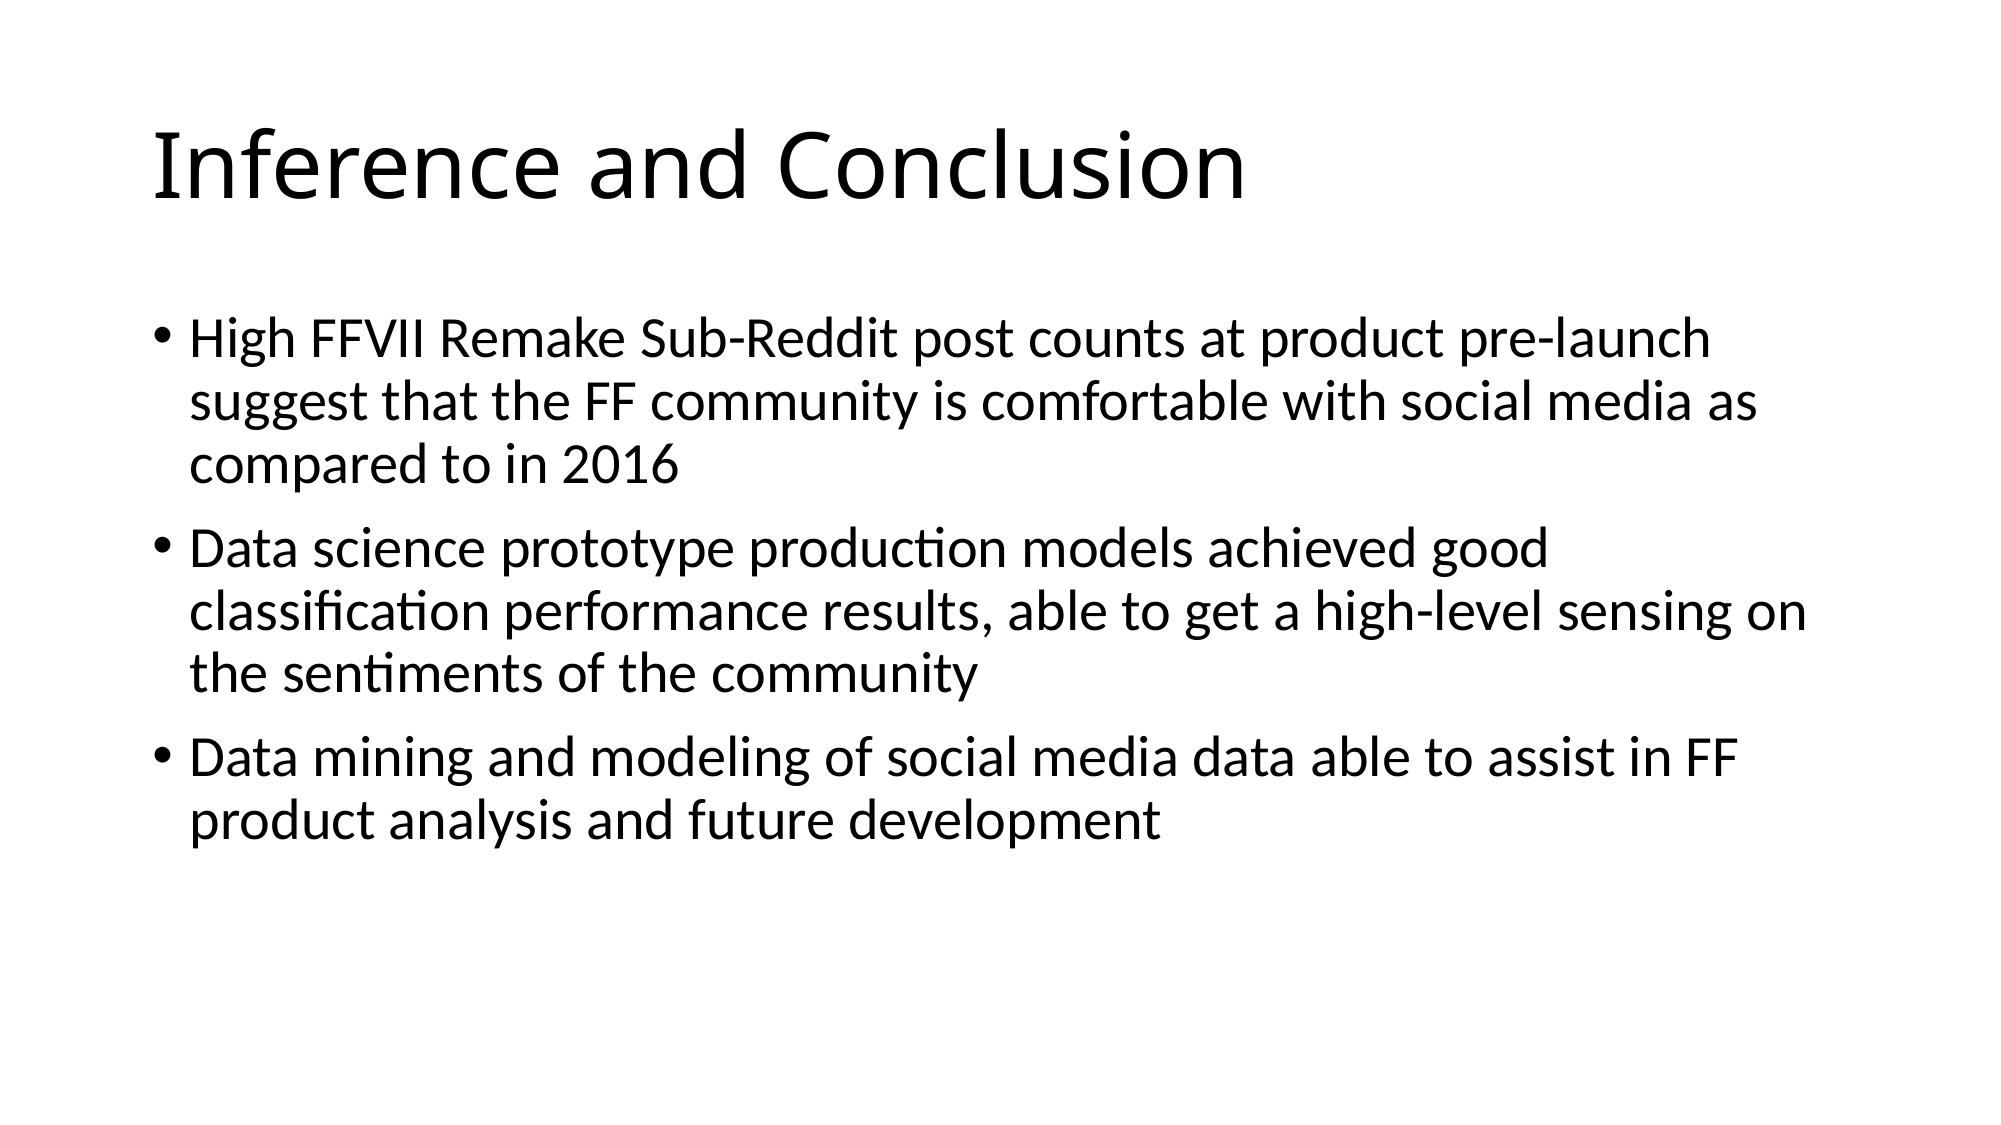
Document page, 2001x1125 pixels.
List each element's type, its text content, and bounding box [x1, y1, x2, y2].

list High FFVII Remake Sub-Reddit post counts at product pre-launch suggest that the FF community is comfortable with social media as compared to in 2016 Data science prototype production models achieved good classification performance results, able to get a high-level sensing on the sentiments of the community Data mining and modeling of social media data able to assist in FF product analysis and future development [137, 299, 1863, 1014]
title Inference and Conclusion [137, 59, 1863, 278]
